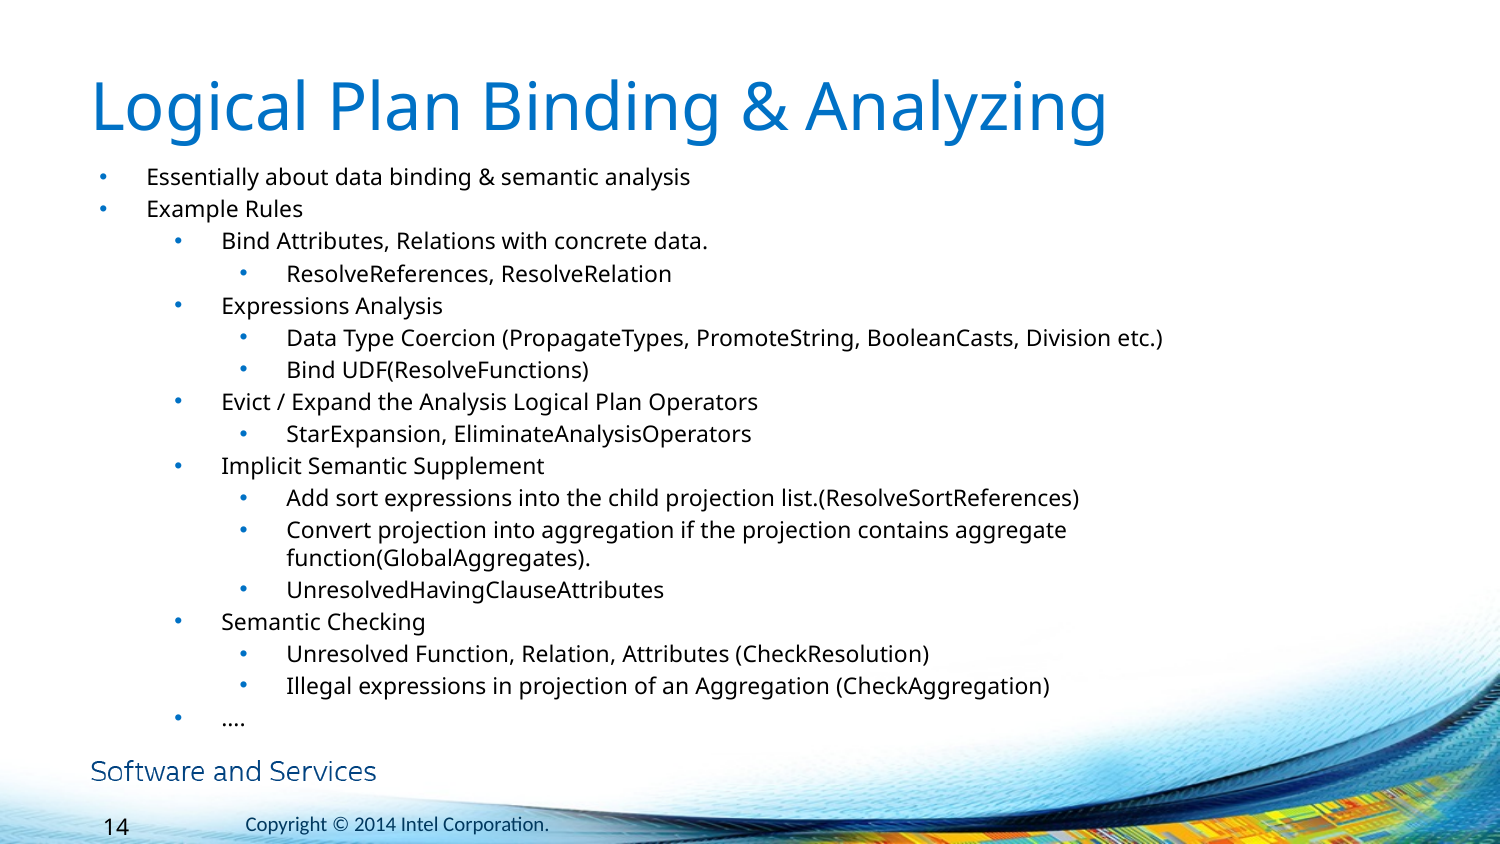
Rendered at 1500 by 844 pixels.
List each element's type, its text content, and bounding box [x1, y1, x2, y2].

slide_number 14 [68, 805, 145, 844]
list Essentially about data binding & semantic analysis Example Rules Bind Attributes, Relations with concrete data. ResolveReferences, ResolveRelation Expressions Analysis Data Type Coercion (PropagateTypes, PromoteString, BooleanCasts, Division etc.) Bind UDF(ResolveFunctions) Evict / Expand the Analysis Logical Plan Operators StarExpansion, EliminateAnalysisOperators Implicit Semantic Supplement Add sort expressions into the child projection list.(ResolveSortReferences) Convert projection into aggregation if the projection contains aggregate function(GlobalAggregates). UnresolvedHavingClauseAttributes Semantic Checking Unresolved Function, Relation, Attributes (CheckResolution) Illegal expressions in projection of an Aggregation (CheckAggregation) …. [84, 155, 1227, 748]
text_box Copyright © 2014 Intel Corporation. [230, 803, 608, 844]
picture [0, 586, 1500, 844]
title Logical Plan Binding & Analyzing [75, 33, 1425, 175]
